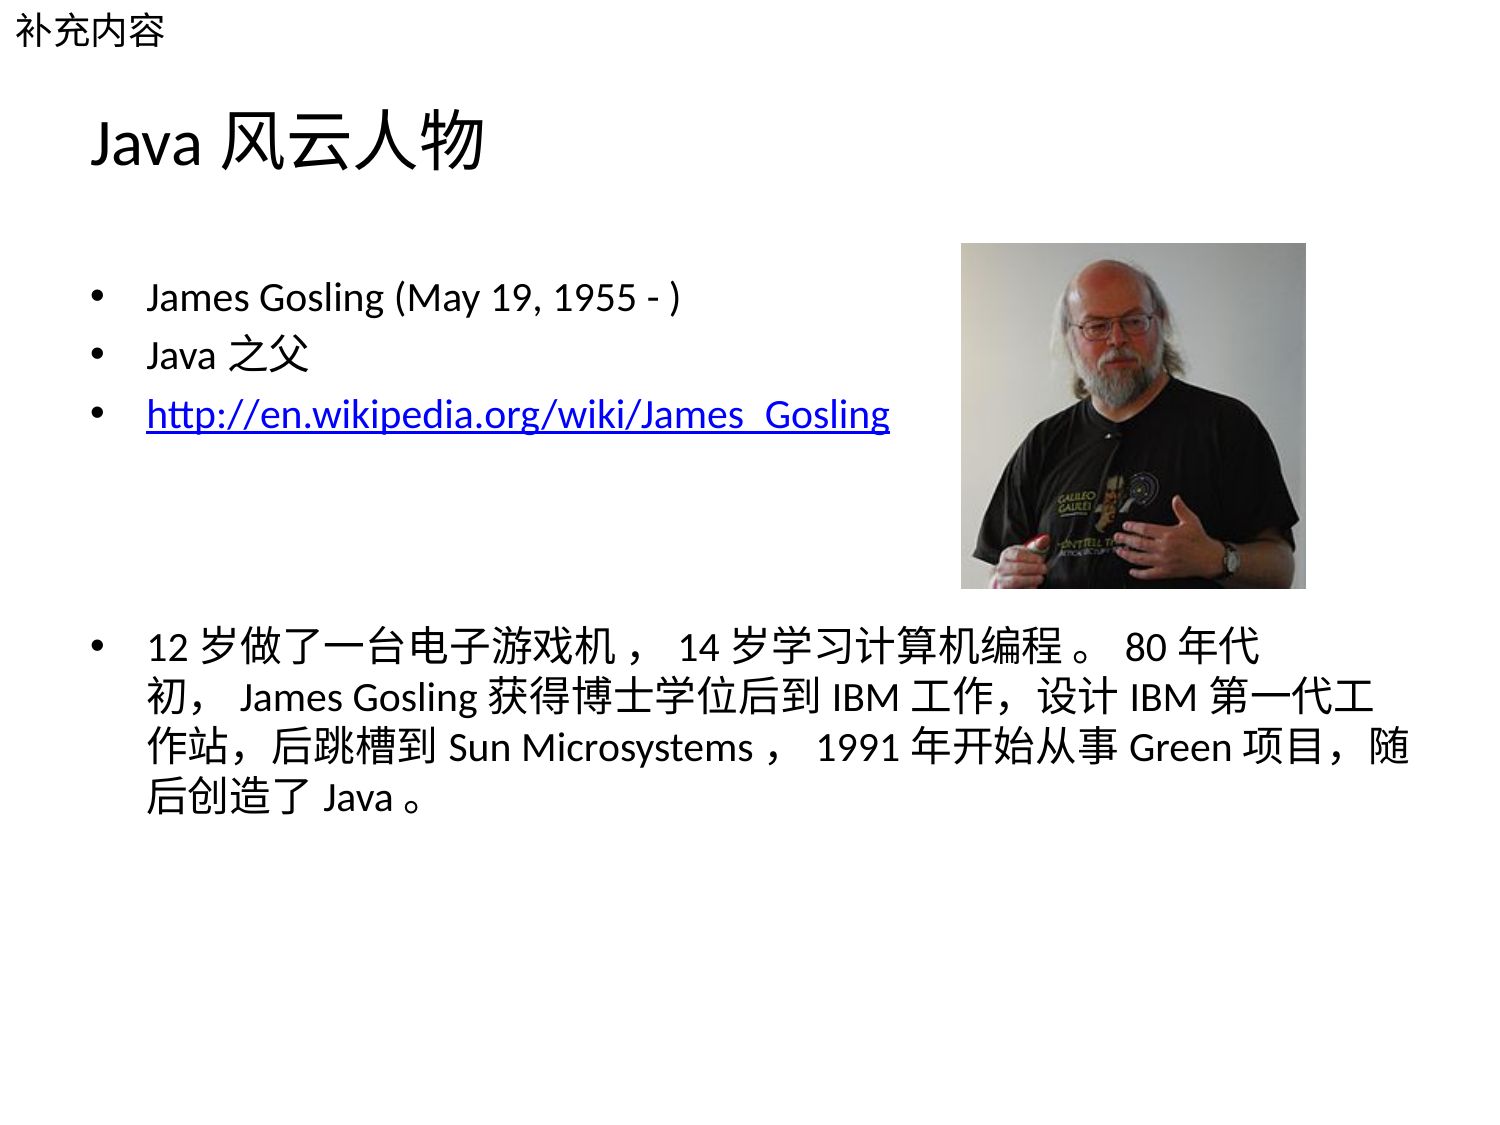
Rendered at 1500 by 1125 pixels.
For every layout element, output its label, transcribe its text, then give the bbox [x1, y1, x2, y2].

list James Gosling (May 19, 1955 - ) Java之父 http://en.wikipedia.org/wiki/James_Gosling 12岁做了一台电子游戏机 ，14岁学习计算机编程 。80年代初，James Gosling获得博士学位后到IBM工作，设计IBM第一代工作站，后跳槽到Sun Microsystems，1991年开始从事Green项目，随后创造了Java。 [75, 262, 1425, 1005]
picture [961, 243, 1306, 590]
title Java风云人物 [75, 45, 1425, 233]
text_box 补充内容 [0, 0, 181, 60]
